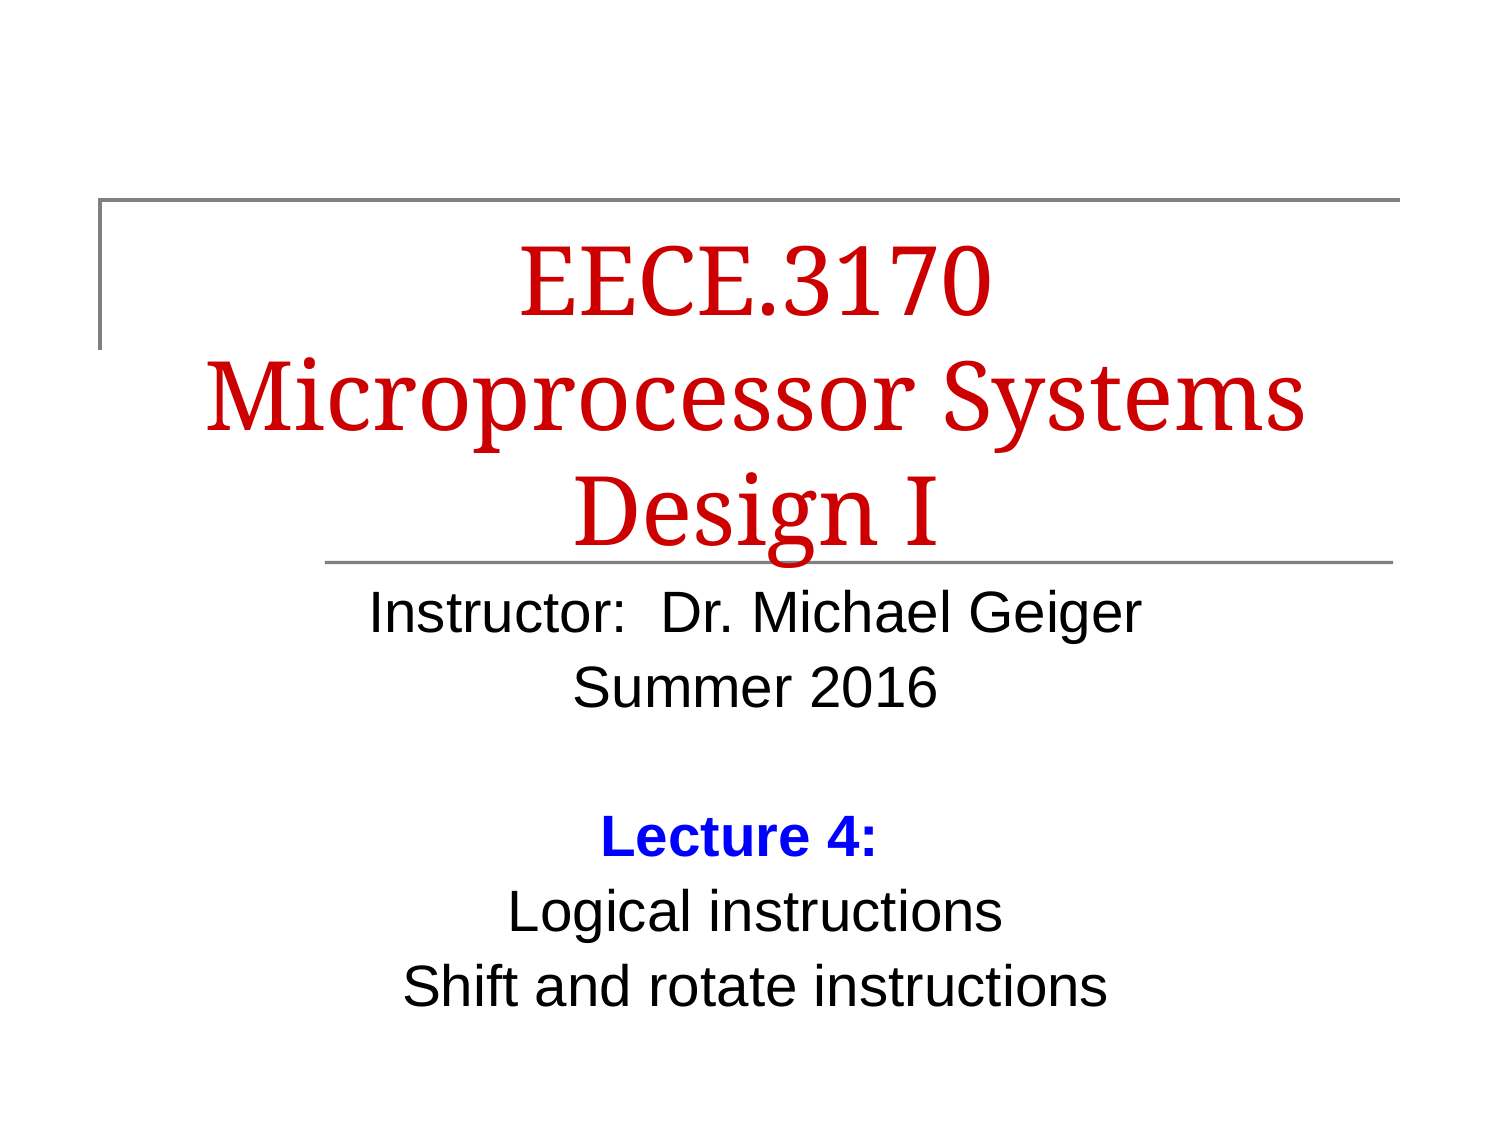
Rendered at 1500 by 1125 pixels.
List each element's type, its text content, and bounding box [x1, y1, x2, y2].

title EECE.3170 Microprocessor Systems Design I [112, 212, 1401, 563]
subtitle Instructor: Dr. Michael Geiger Summer 2016 Lecture 4: Logical instructions Shift and rotate instructions [112, 575, 1400, 1075]
